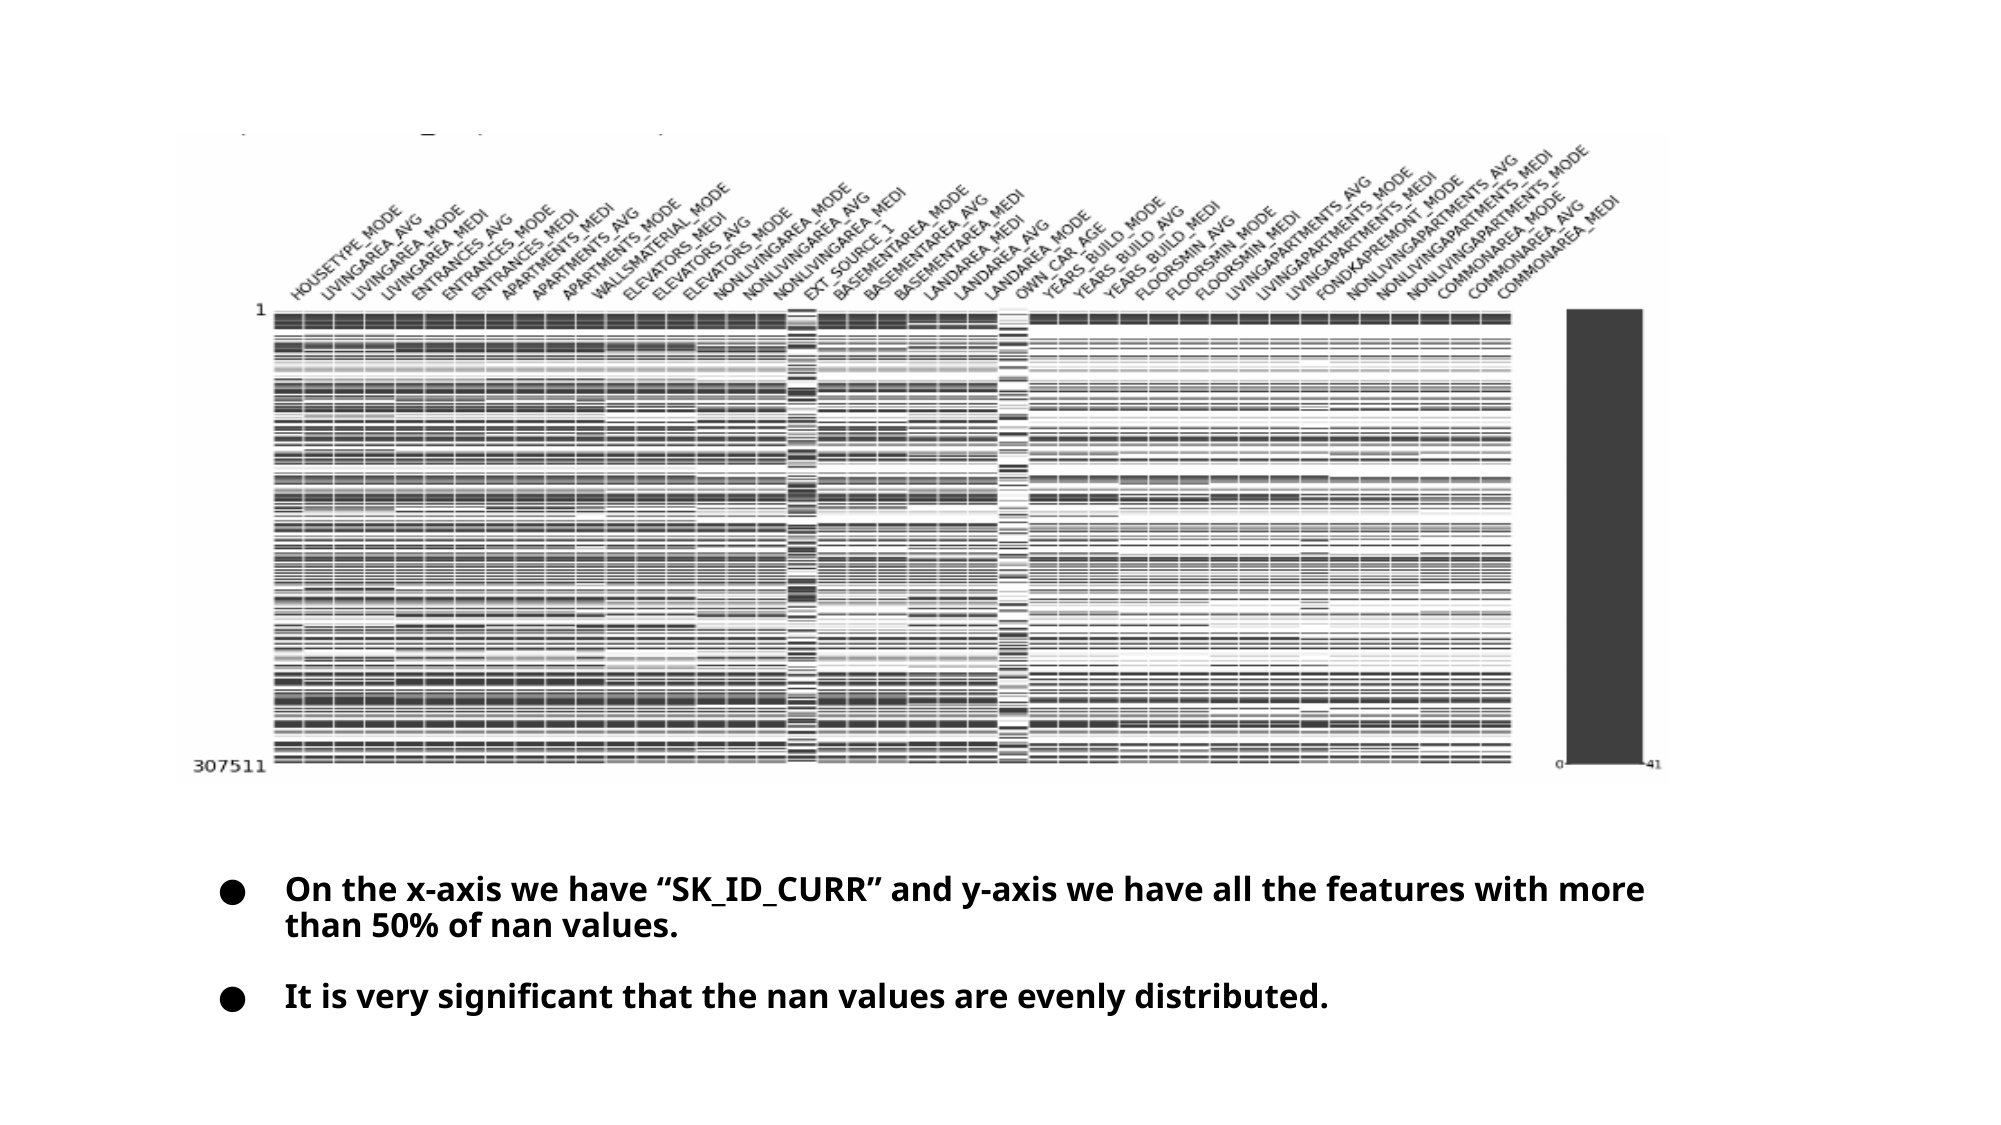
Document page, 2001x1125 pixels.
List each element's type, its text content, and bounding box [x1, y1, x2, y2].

title On the x-axis we have “SK_ID_CURR” and y-axis we have all the features with more than 50% of nan values. It is very significant that the nan values are evenly distributed. [164, 852, 1753, 1064]
picture [176, 134, 1670, 785]
